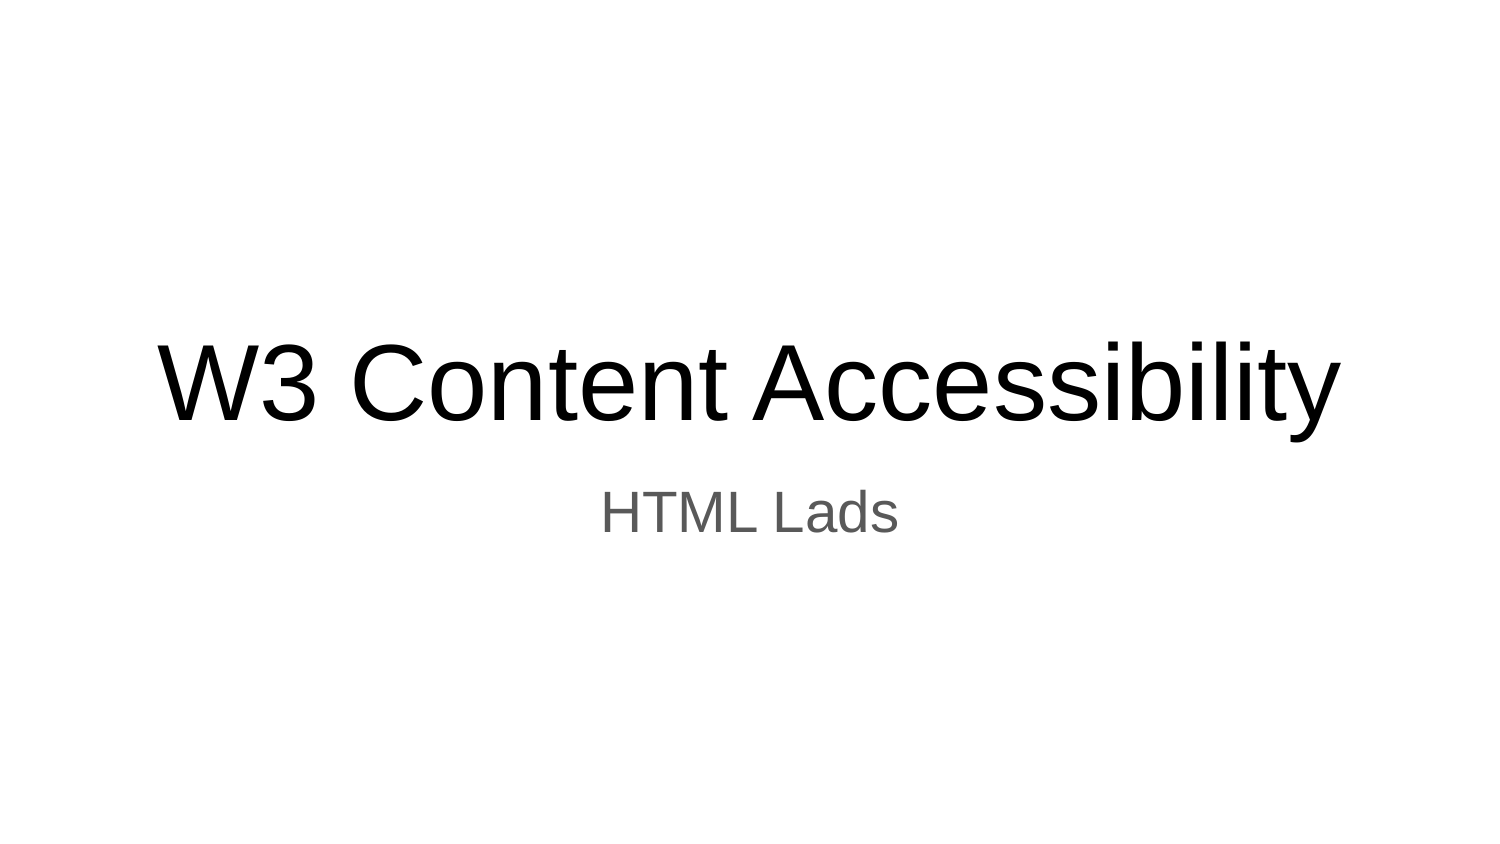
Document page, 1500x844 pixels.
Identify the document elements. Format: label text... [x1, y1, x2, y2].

title W3 Content Accessibility [51, 122, 1449, 459]
subtitle HTML Lads [51, 464, 1449, 595]
